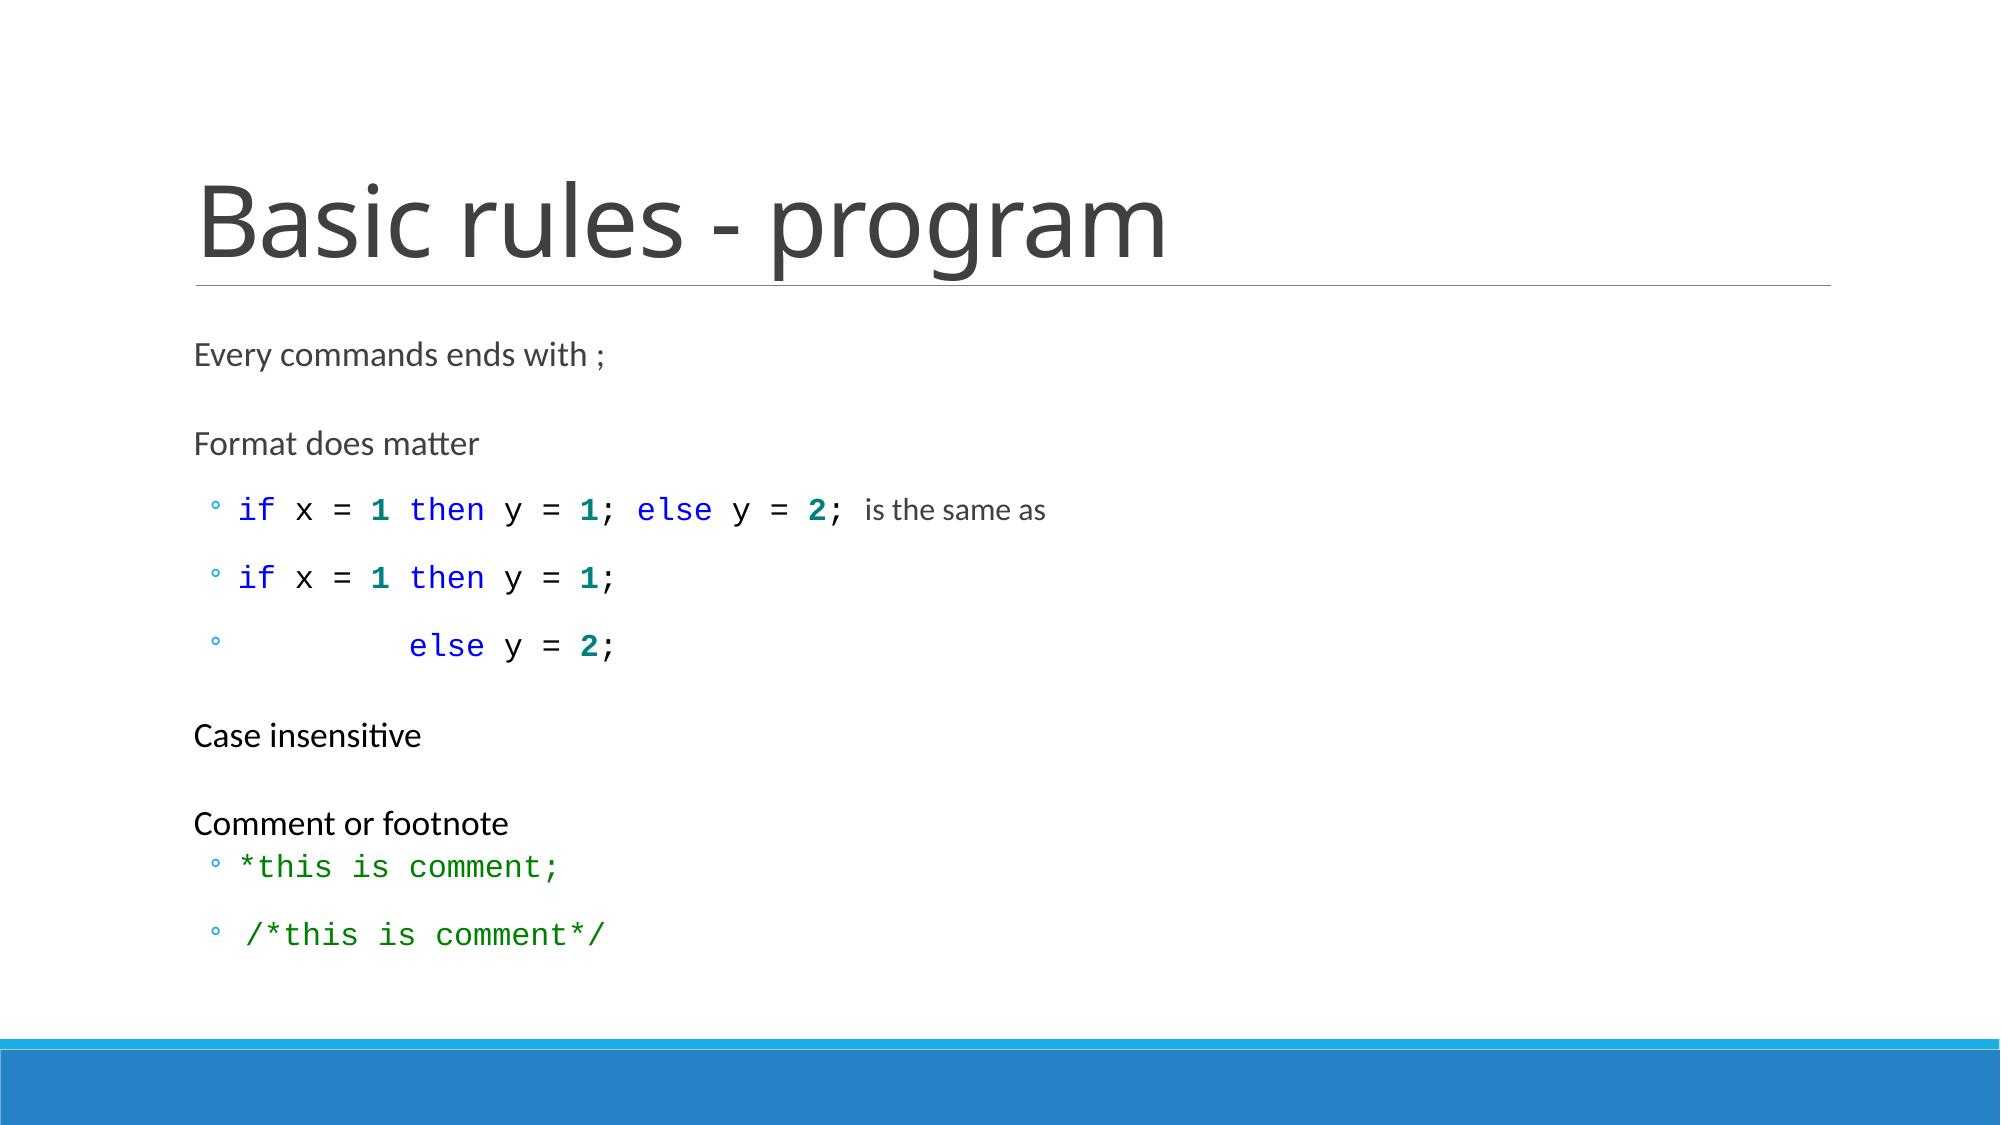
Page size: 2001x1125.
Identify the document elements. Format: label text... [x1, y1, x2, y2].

title Basic rules - program [180, 47, 1830, 285]
list Every commands ends with ; Format does matter if x = 1 then y = 1; else y = 2; is the same as if x = 1 then y = 1; else y = 2; Case insensitive Comment or footnote *this is comment; /*this is comment*/ [180, 302, 1830, 963]
